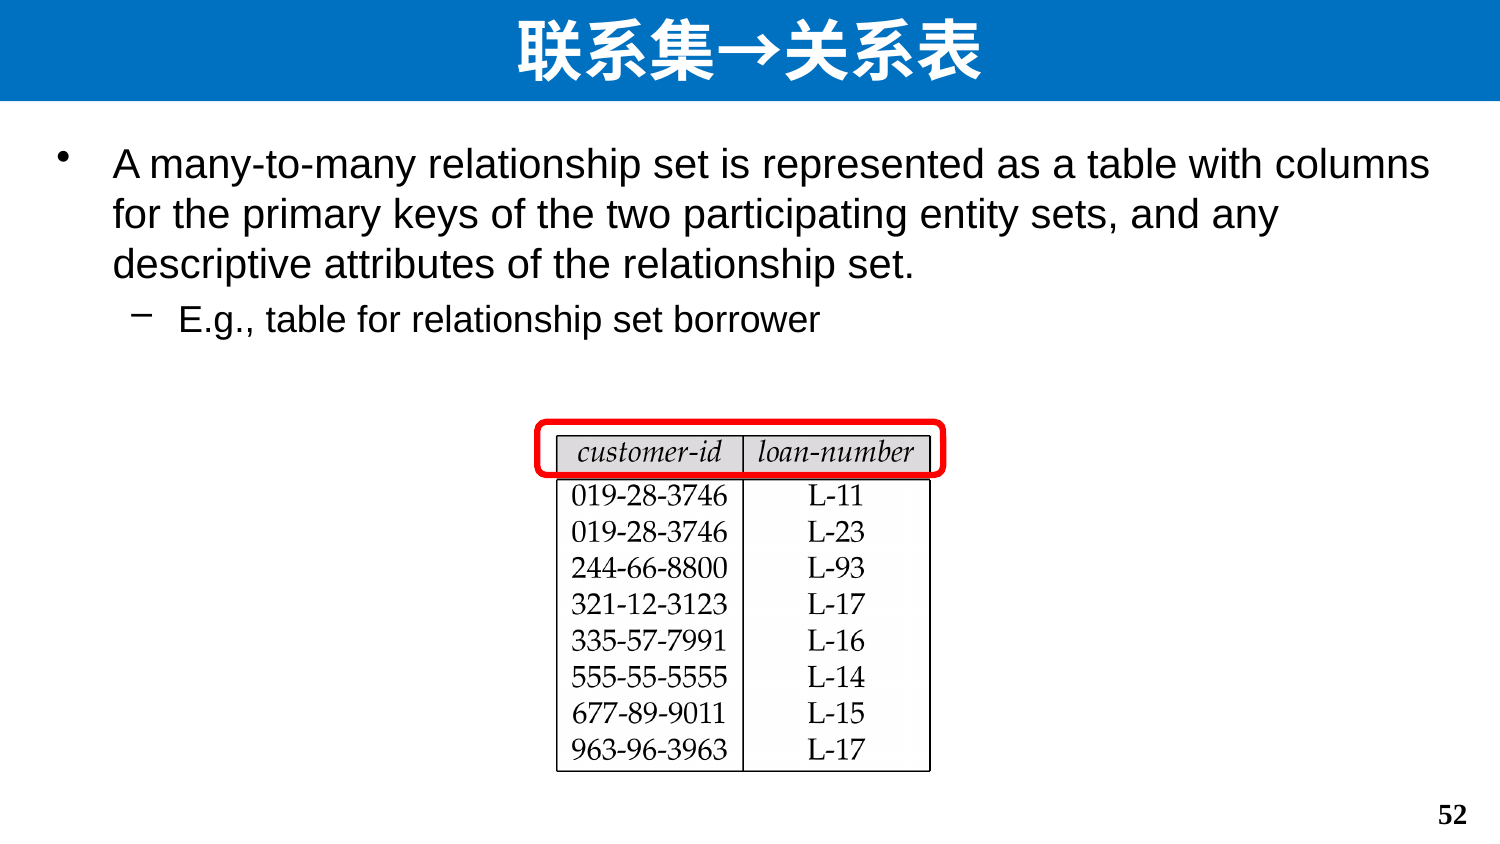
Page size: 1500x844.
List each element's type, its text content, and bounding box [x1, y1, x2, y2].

picture [547, 431, 937, 777]
list A many-to-many relationship set is represented as a table with columns for the primary keys of the two participating entity sets, and any descriptive attributes of the relationship set. E.g., table for relationship set borrower [41, 129, 1447, 754]
title 联系集→关系表 [0, 0, 1500, 102]
text_box [537, 421, 944, 474]
